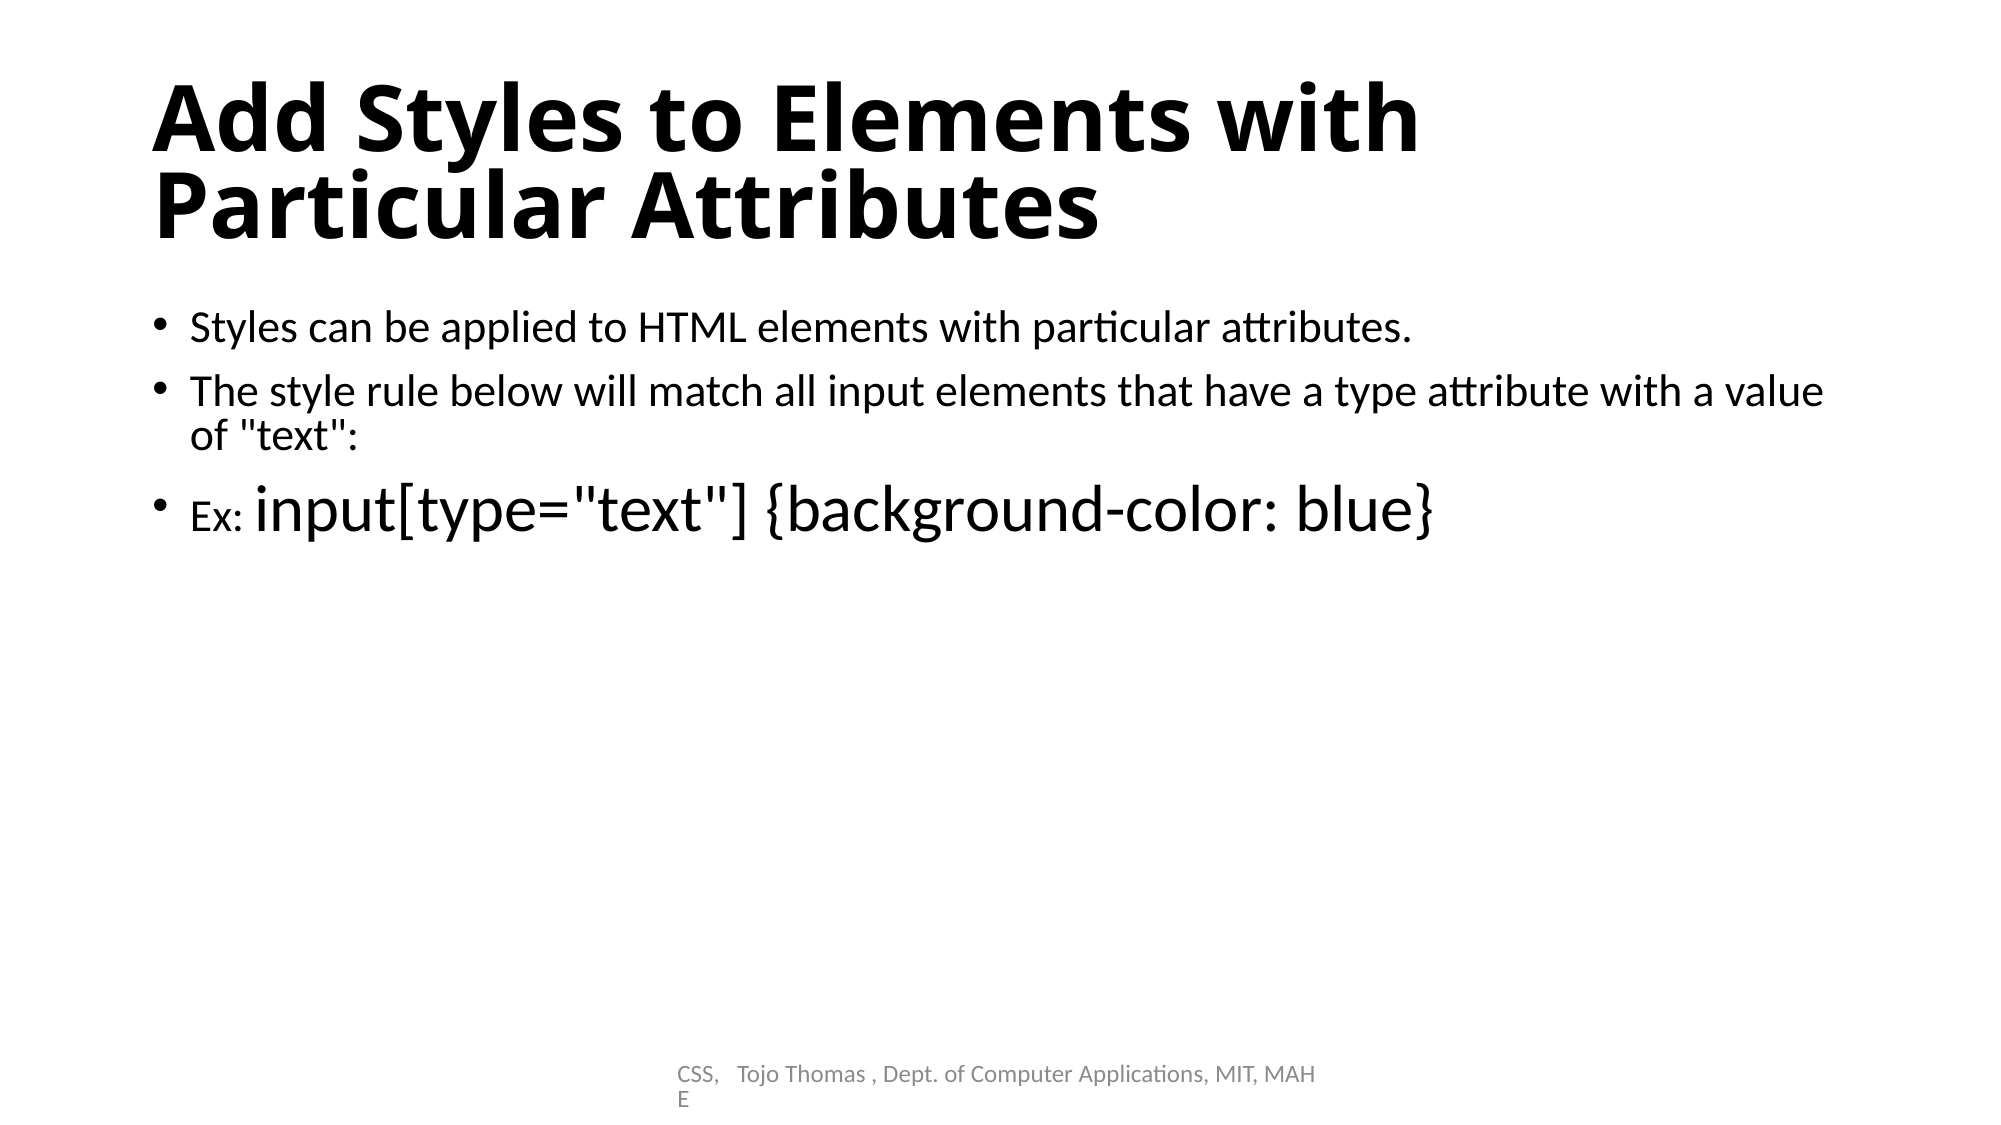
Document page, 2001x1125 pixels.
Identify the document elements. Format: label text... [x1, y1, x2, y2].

list Styles can be applied to HTML elements with particular attributes. The style rule below will match all input elements that have a type attribute with a value of "text": Ex: input[type="text"] {background-color: blue} [137, 299, 1863, 1014]
footer CSS, Tojo Thomas , Dept. of Computer Applications, MIT, MAHE [662, 1042, 1338, 1103]
title Add Styles to Elements with Particular Attributes [137, 59, 1863, 278]
